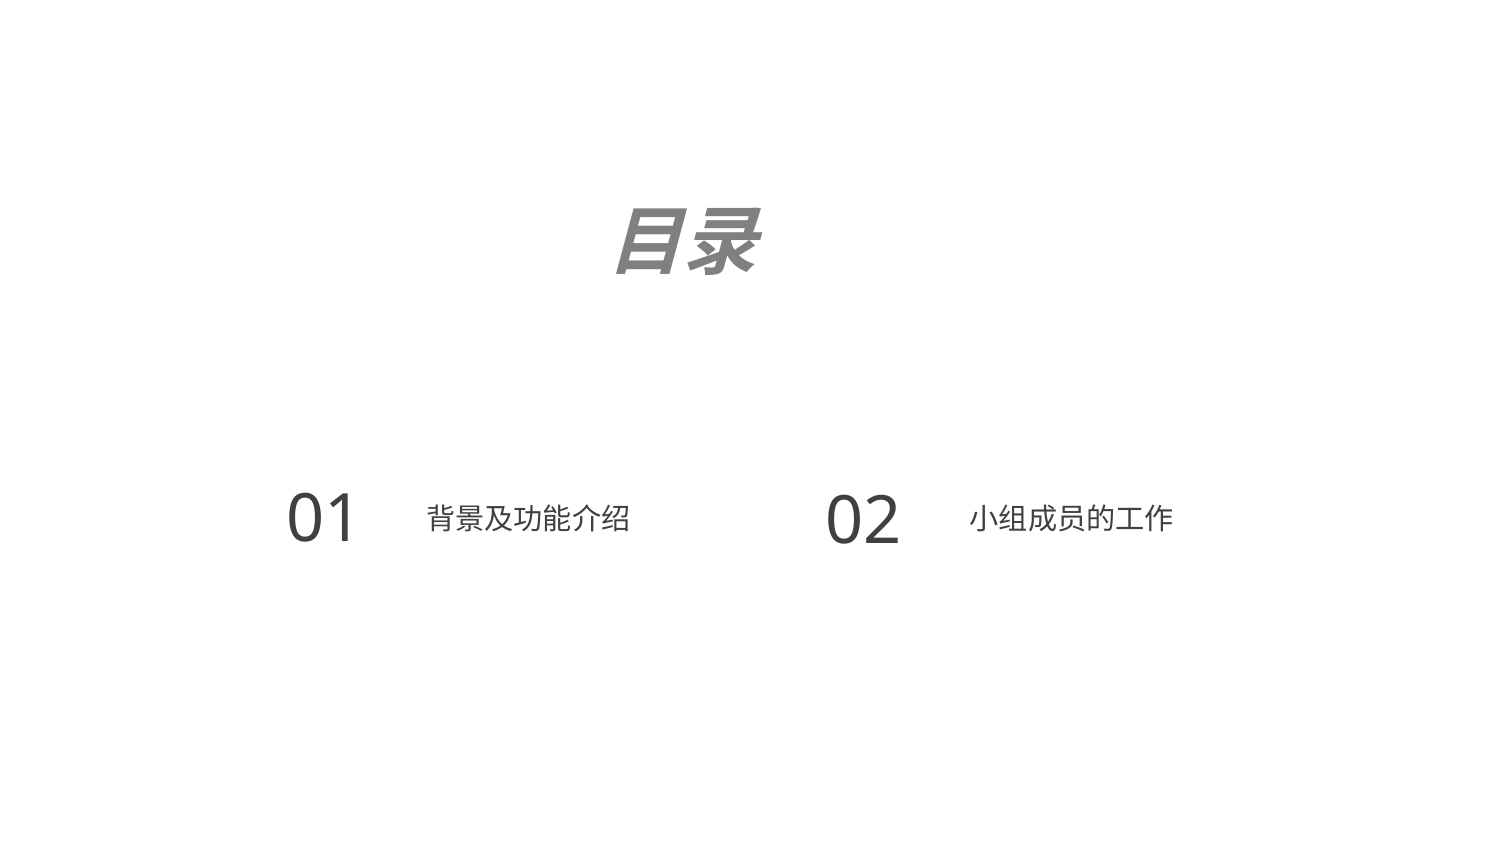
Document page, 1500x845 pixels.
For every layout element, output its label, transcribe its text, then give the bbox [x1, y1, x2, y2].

text_box 背景及功能介绍 [411, 492, 646, 543]
text_box 小组成员的工作 [954, 492, 1190, 543]
text_box 目录 [592, 185, 773, 291]
text_box 01 [271, 467, 378, 563]
text_box 02 [810, 469, 917, 564]
